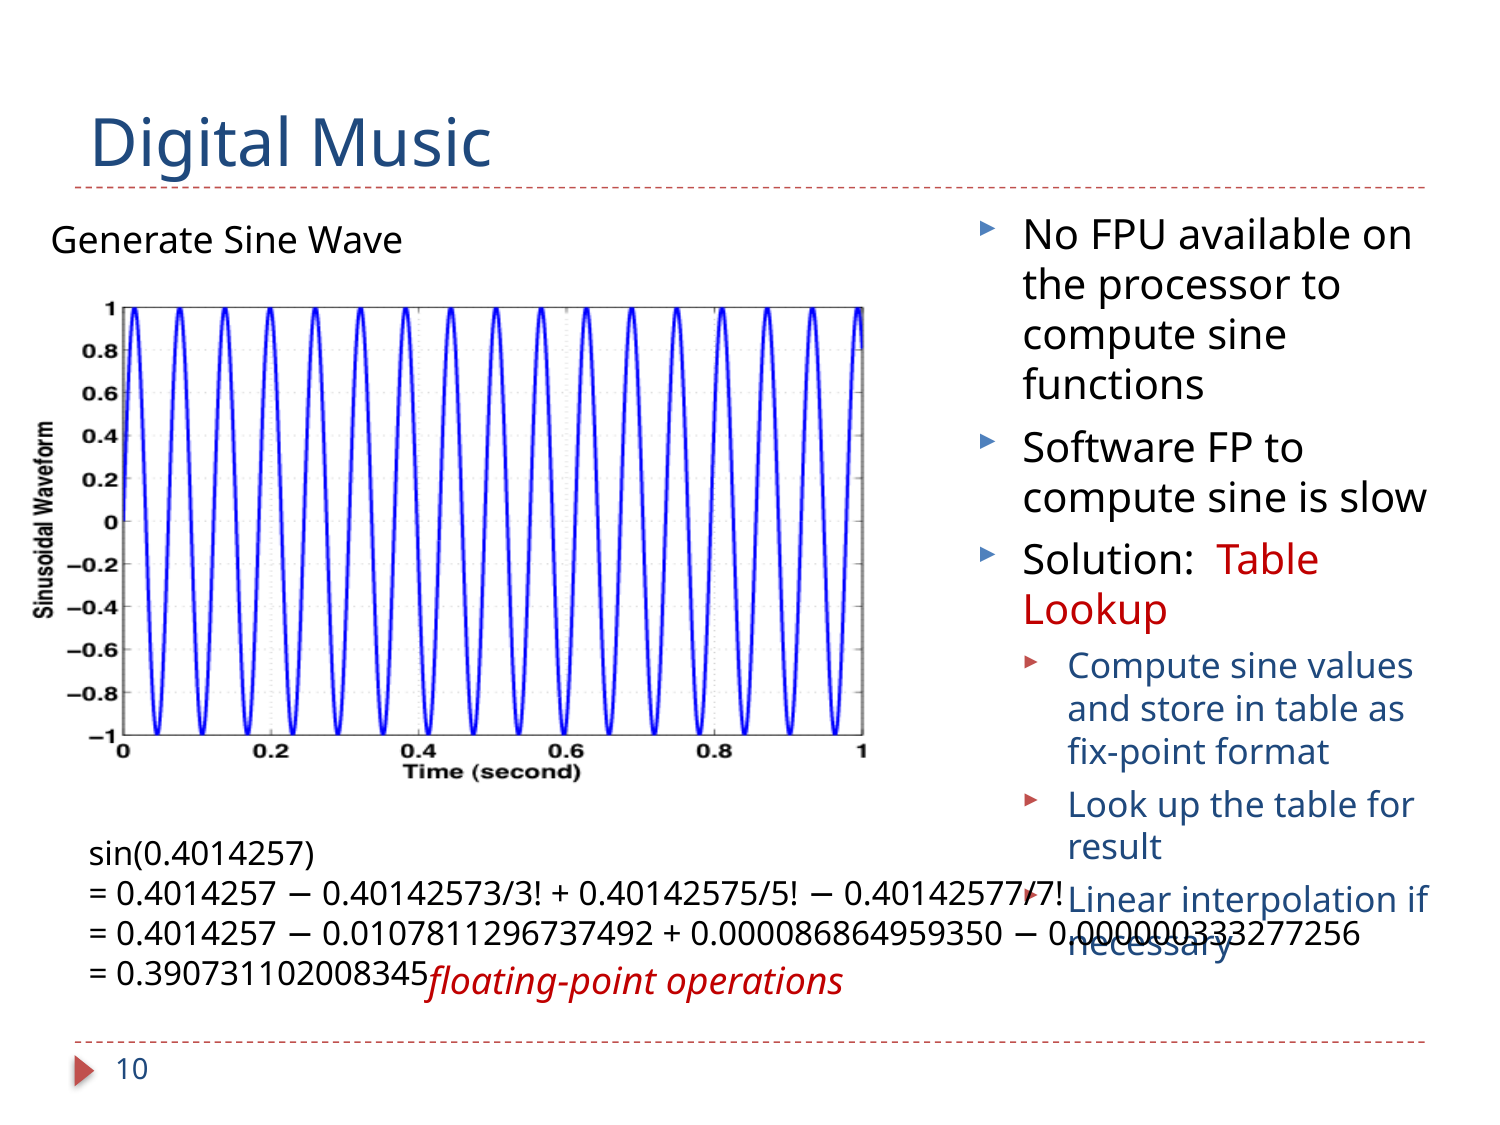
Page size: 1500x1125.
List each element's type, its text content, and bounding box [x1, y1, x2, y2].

title Digital Music [75, 24, 1425, 188]
text_box sin(0.4014257) = 0.4014257 − 0.40142573/3! + 0.40142575/5! − 0.40142577/7! = 0.4014257 − 0.0107811296737492 + 0.000086864959350 − 0.000000333277256 = 0.390731102008345 [73, 824, 1449, 1000]
text_box Generate Sine Wave [35, 208, 419, 268]
list No FPU available on the processor to compute sine functions Software FP to compute sine is slow Solution: Table Lookup Compute sine values and store in table as fix-point format Look up the table for result Linear interpolation if necessary [962, 200, 1475, 1010]
text_box floating-point operations [413, 949, 860, 1010]
picture [0, 268, 952, 793]
slide_number 10 [100, 1042, 426, 1103]
